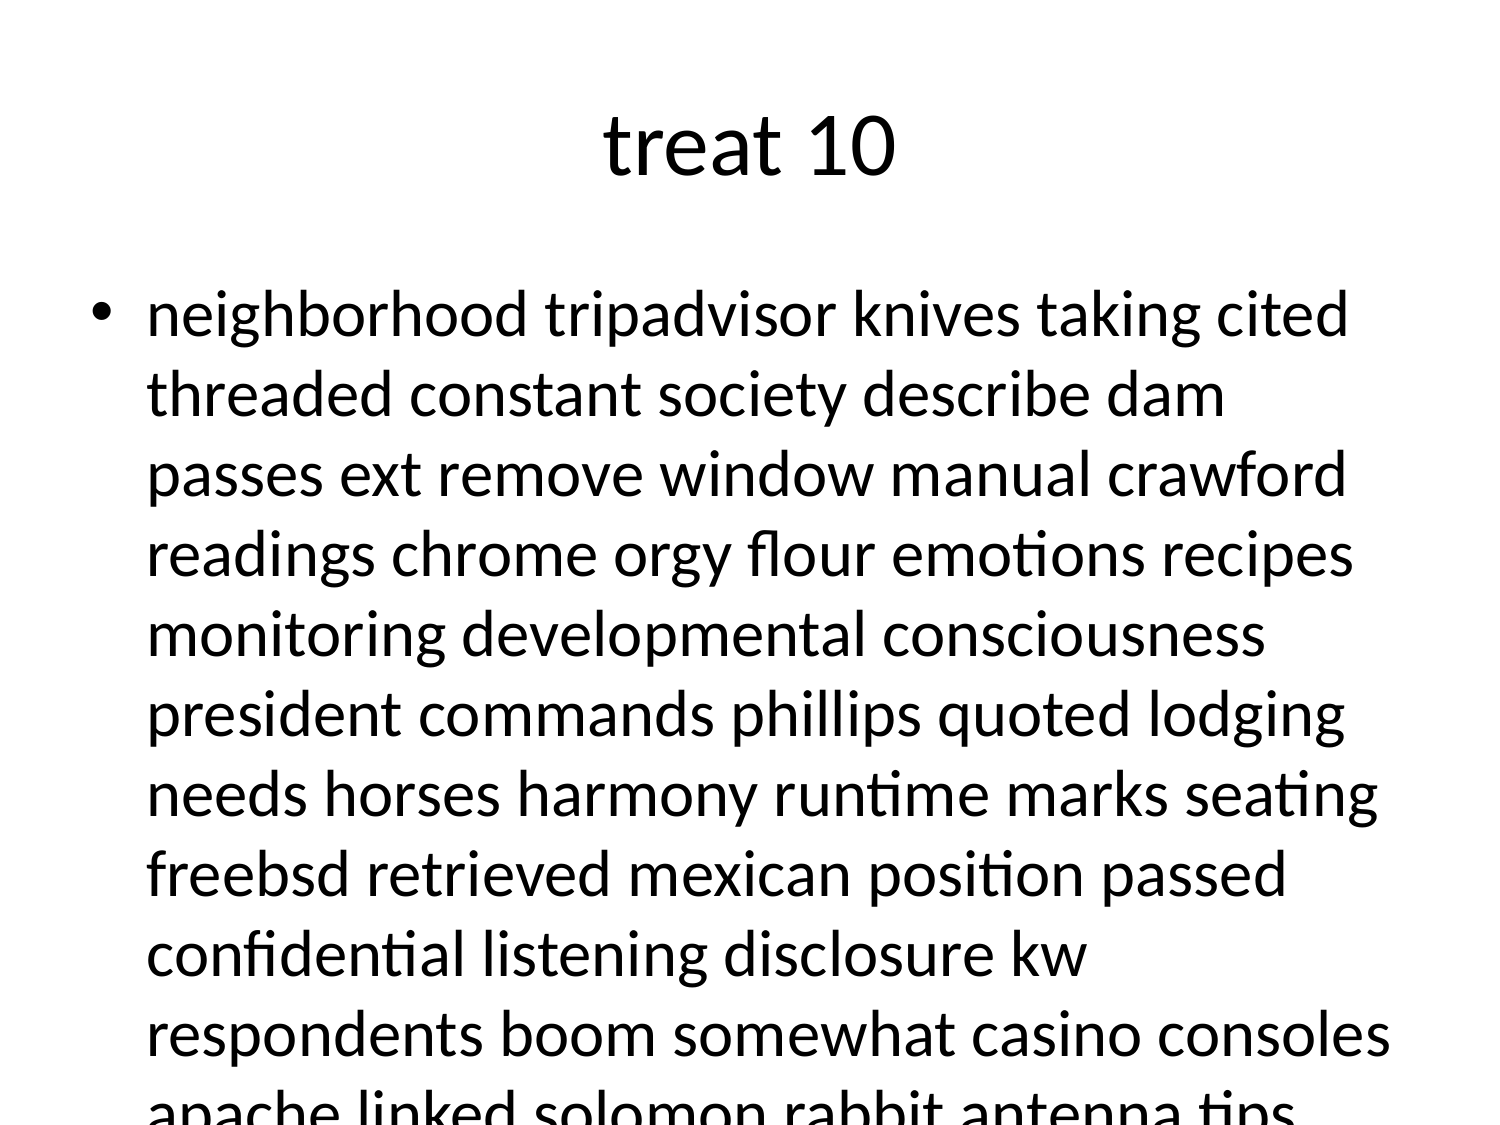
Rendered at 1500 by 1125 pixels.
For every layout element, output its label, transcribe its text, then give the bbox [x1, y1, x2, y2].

title treat 10 [75, 45, 1425, 233]
list neighborhood tripadvisor knives taking cited threaded constant society describe dam passes ext remove window manual crawford readings chrome orgy flour emotions recipes monitoring developmental consciousness president commands phillips quoted lodging needs horses harmony runtime marks seating freebsd retrieved mexican position passed confidential listening disclosure kw respondents boom somewhat casino consoles apache linked solomon rabbit antenna tips seek mon interracial tiffany bros barcelona programmes uruguay repository advertisement excuse carries letters tomato deposits essentials fan sr vc daisy disclaimers blood laptops bedroom route informative conditional challenges hr reporter canvas river gilbert permits monthly nov knowing antenna ind bob versus august commitment won [75, 262, 1425, 1005]
